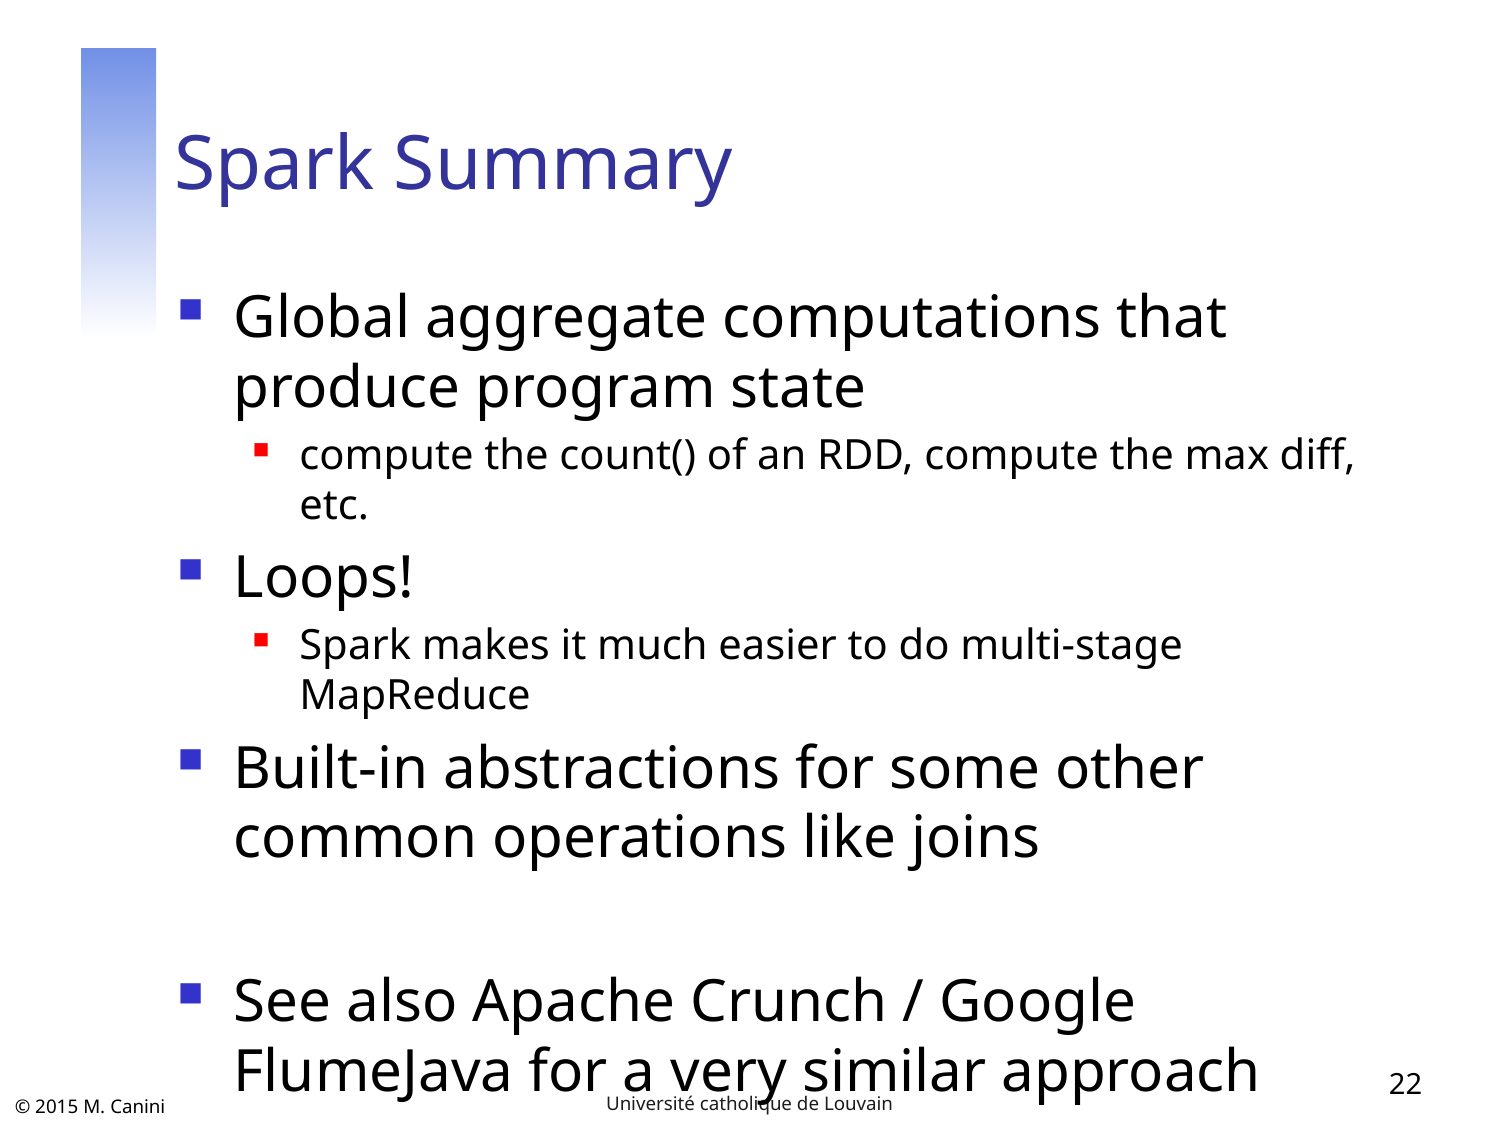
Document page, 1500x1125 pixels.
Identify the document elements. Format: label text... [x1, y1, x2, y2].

slide_number 22 [1124, 1037, 1438, 1113]
footer Université catholique de Louvain [512, 1083, 987, 1125]
list Global aggregate computations that produce program state compute the count() of an RDD, compute the max diff, etc. Loops! Spark makes it much easier to do multi-stage MapReduce Built-in abstractions for some other common operations like joins See also Apache Crunch / Google FlumeJava for a very similar approach [162, 271, 1438, 1016]
title Spark Summary [158, 49, 1438, 213]
